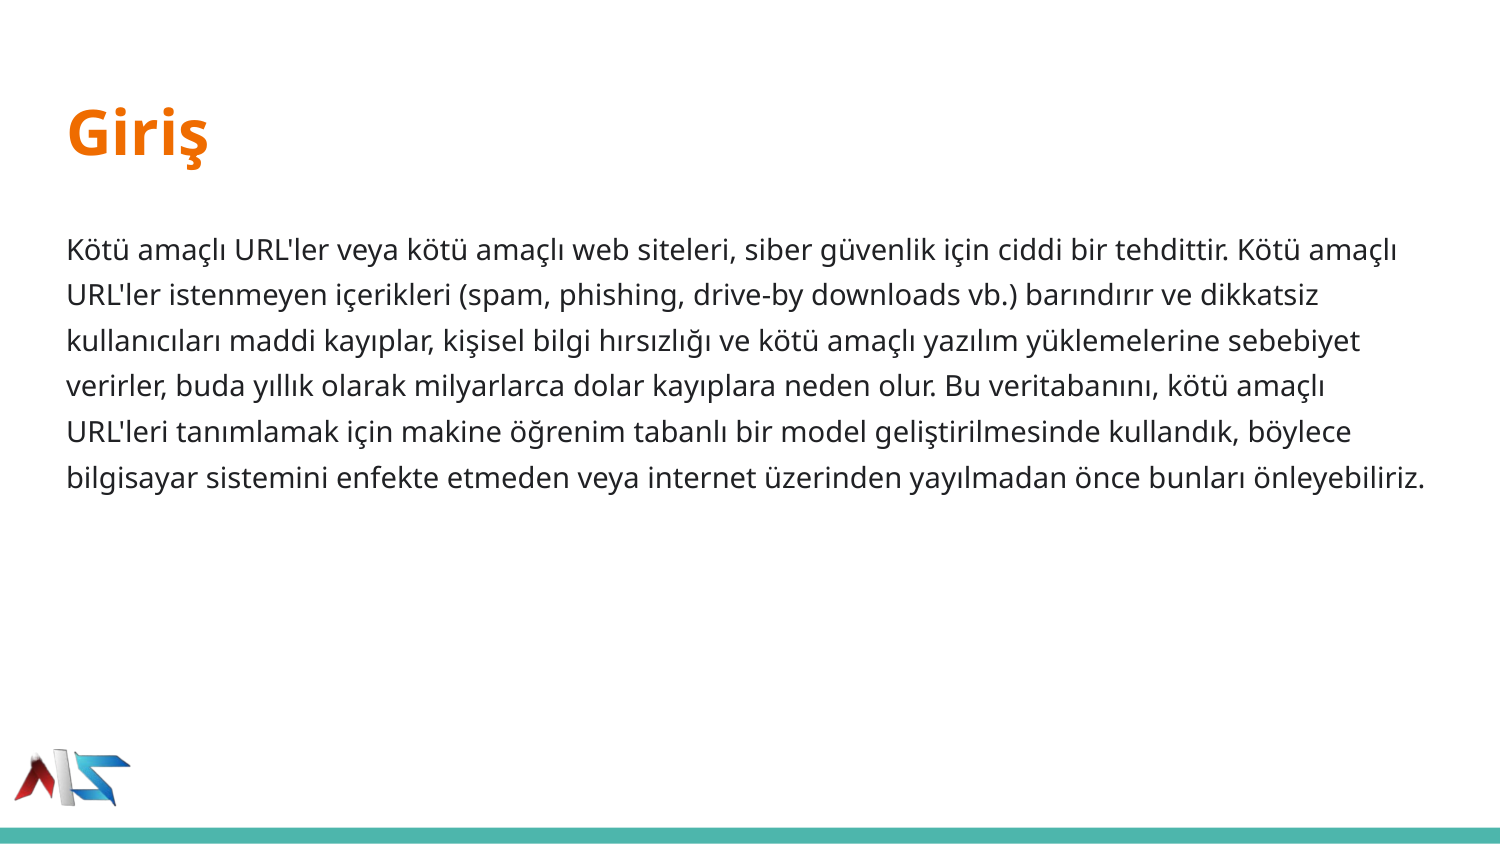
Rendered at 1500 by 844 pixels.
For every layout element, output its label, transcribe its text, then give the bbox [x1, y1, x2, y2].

picture [0, 704, 143, 827]
title Giriş [51, 72, 1449, 189]
list Kötü amaçlı URL'ler veya kötü amaçlı web siteleri, siber güvenlik için ciddi bir tehdittir. Kötü amaçlı URL'ler istenmeyen içerikleri (spam, phishing, drive-by downloads vb.) barındırır ve dikkatsiz kullanıcıları maddi kayıplar, kişisel bilgi hırsızlığı ve kötü amaçlı yazılım yüklemelerine sebebiyet verirler, buda yıllık olarak milyarlarca dolar kayıplara neden olur. Bu veritabanını, kötü amaçlı URL'leri tanımlamak için makine öğrenim tabanlı bir model geliştirilmesinde kullandık, böylece bilgisayar sistemini enfekte etmeden veya internet üzerinden yayılmadan önce bunları önleyebiliriz. [51, 207, 1449, 750]
